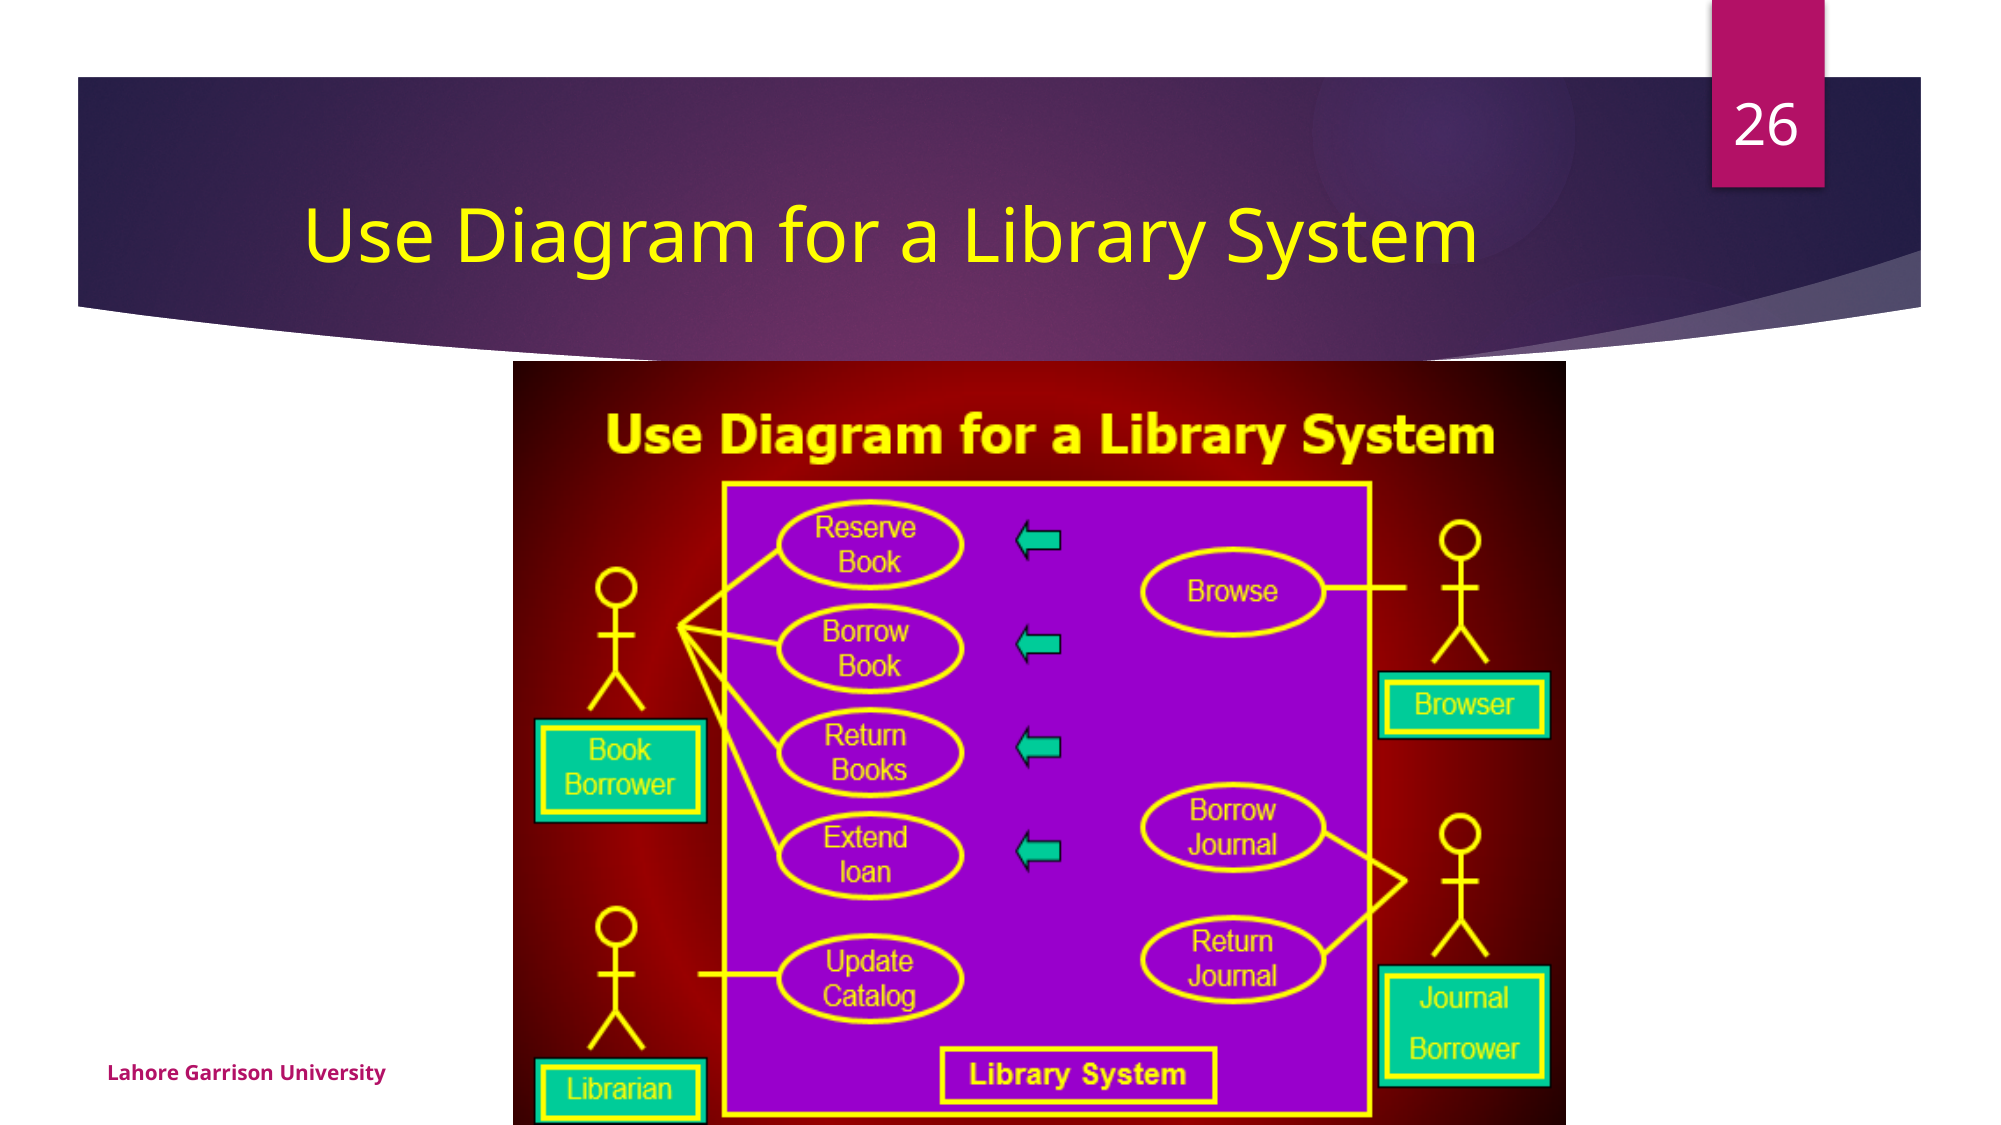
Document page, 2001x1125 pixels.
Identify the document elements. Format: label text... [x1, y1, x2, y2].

footer Lahore Garrison University [92, 1048, 507, 1099]
picture [513, 361, 1567, 1125]
slide_number 26 [1698, 48, 1836, 175]
title Use Diagram for a Library System [173, 174, 1611, 291]
